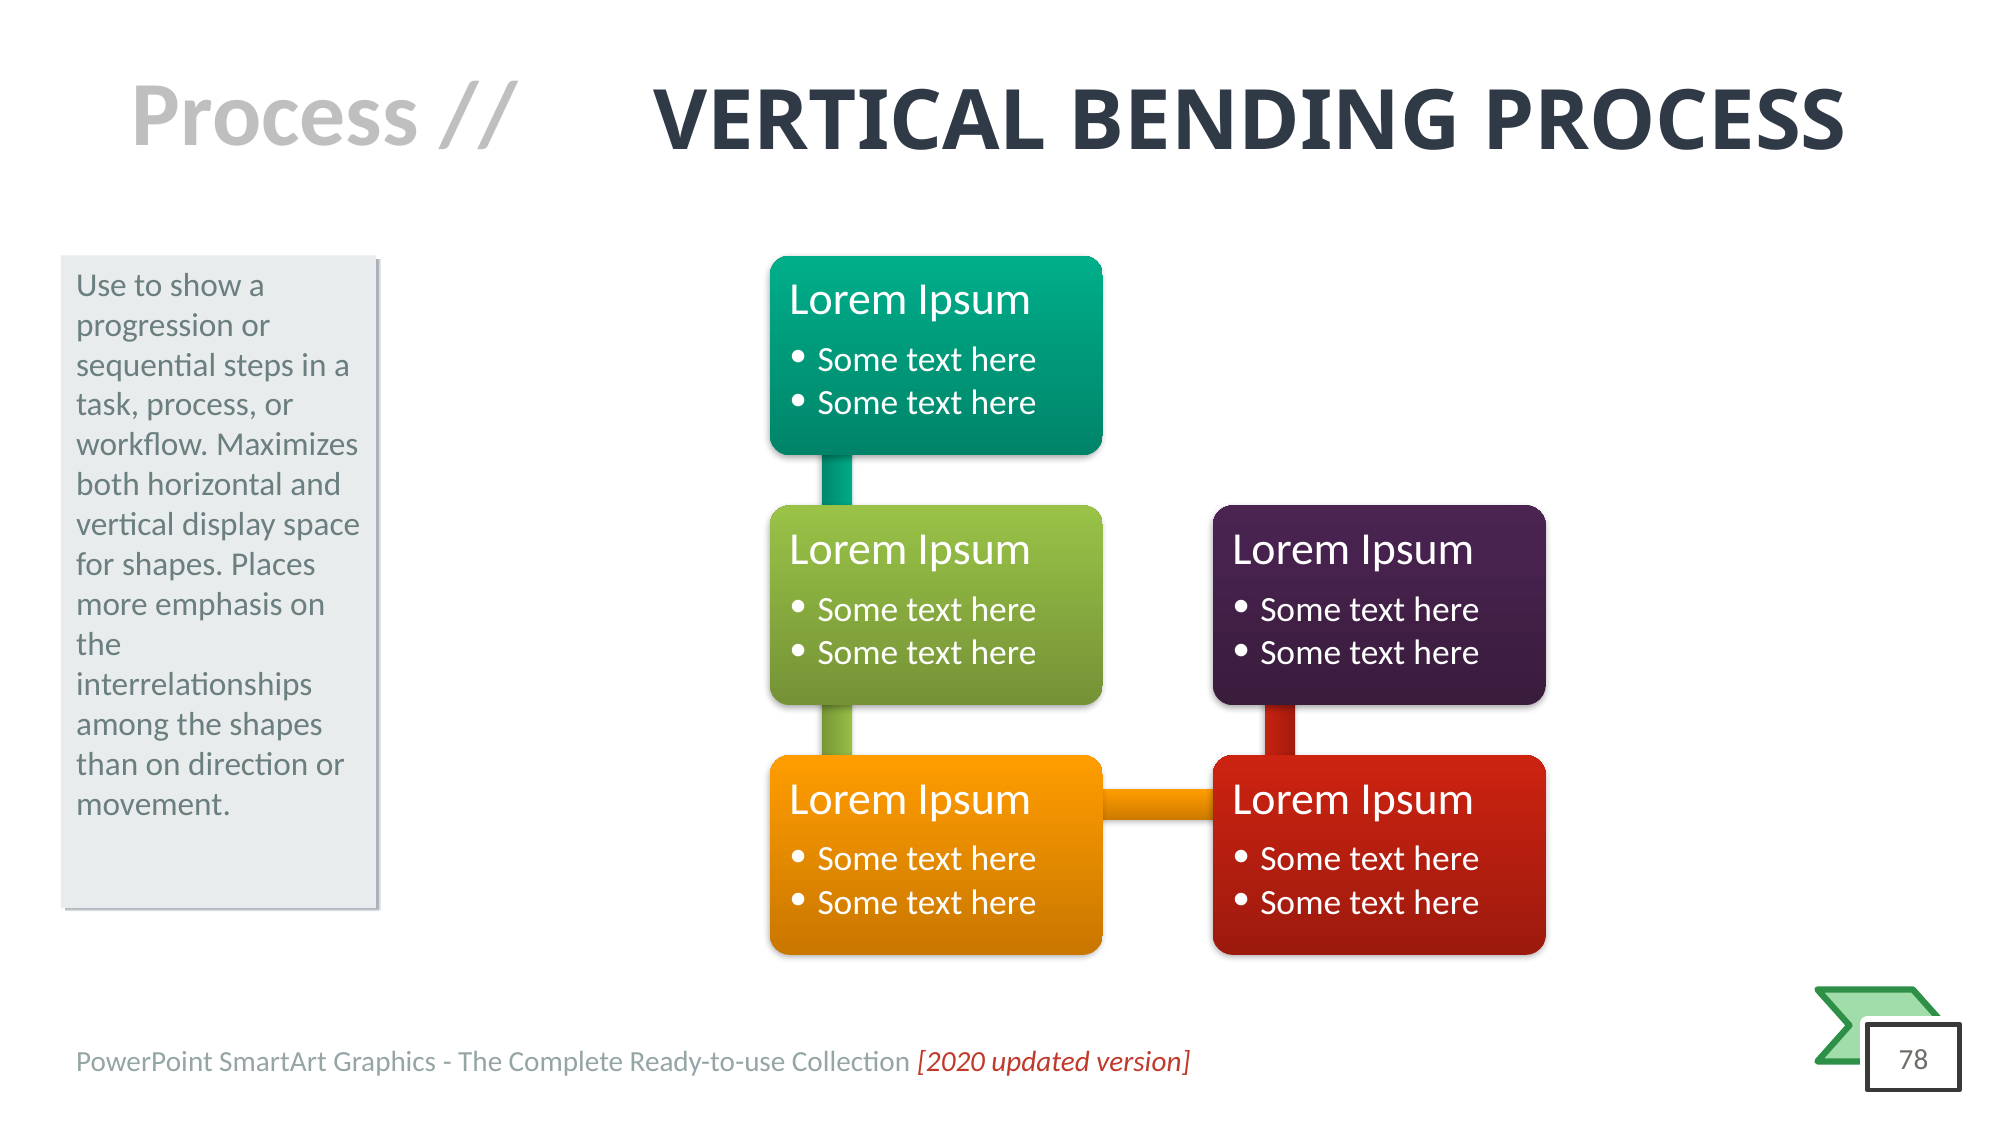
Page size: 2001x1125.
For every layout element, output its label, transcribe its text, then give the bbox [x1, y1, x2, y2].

title VERTICAL BENDING PROCESS [453, 14, 1863, 218]
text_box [769, 255, 1546, 956]
list Use to show a progression or sequential steps in a task, process, or workflow. Maximizes both horizontal and vertical display space for shapes. Places more emphasis on the interrelationships among the shapes than on direction or movement. [60, 255, 376, 909]
footer PowerPoint SmartArt Graphics - The Complete Ready-to-use Collection [2020 updated version] [60, 1030, 1320, 1091]
